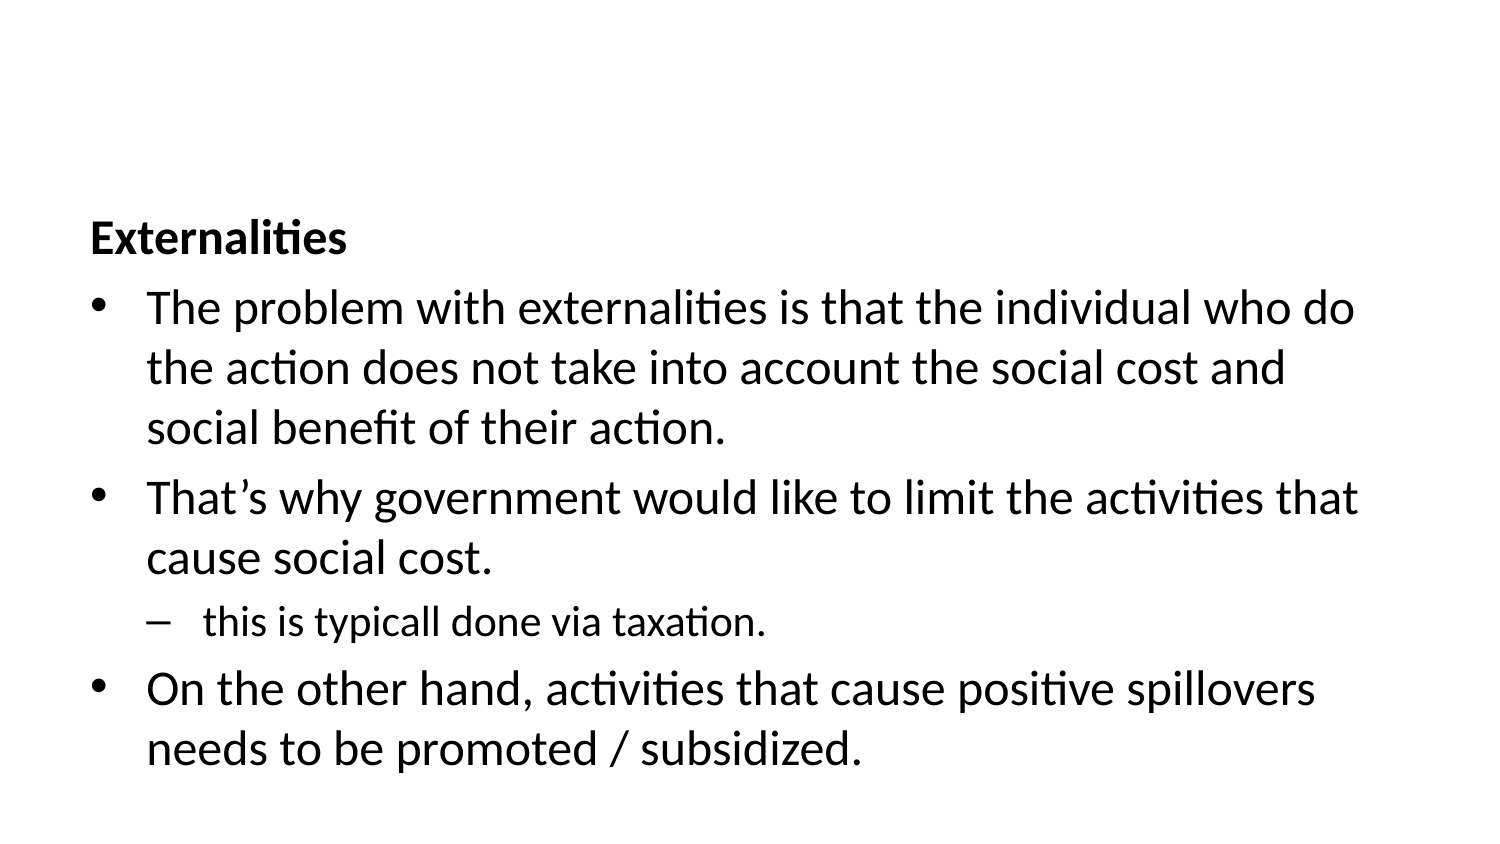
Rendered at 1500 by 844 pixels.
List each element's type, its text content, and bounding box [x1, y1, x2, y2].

list Externalities The problem with externalities is that the individual who do the action does not take into account the social cost and social benefit of their action. That’s why government would like to limit the activities that cause social cost. this is typicall done via taxation. On the other hand, activities that cause positive spillovers needs to be promoted / subsidized. [75, 196, 1425, 754]
